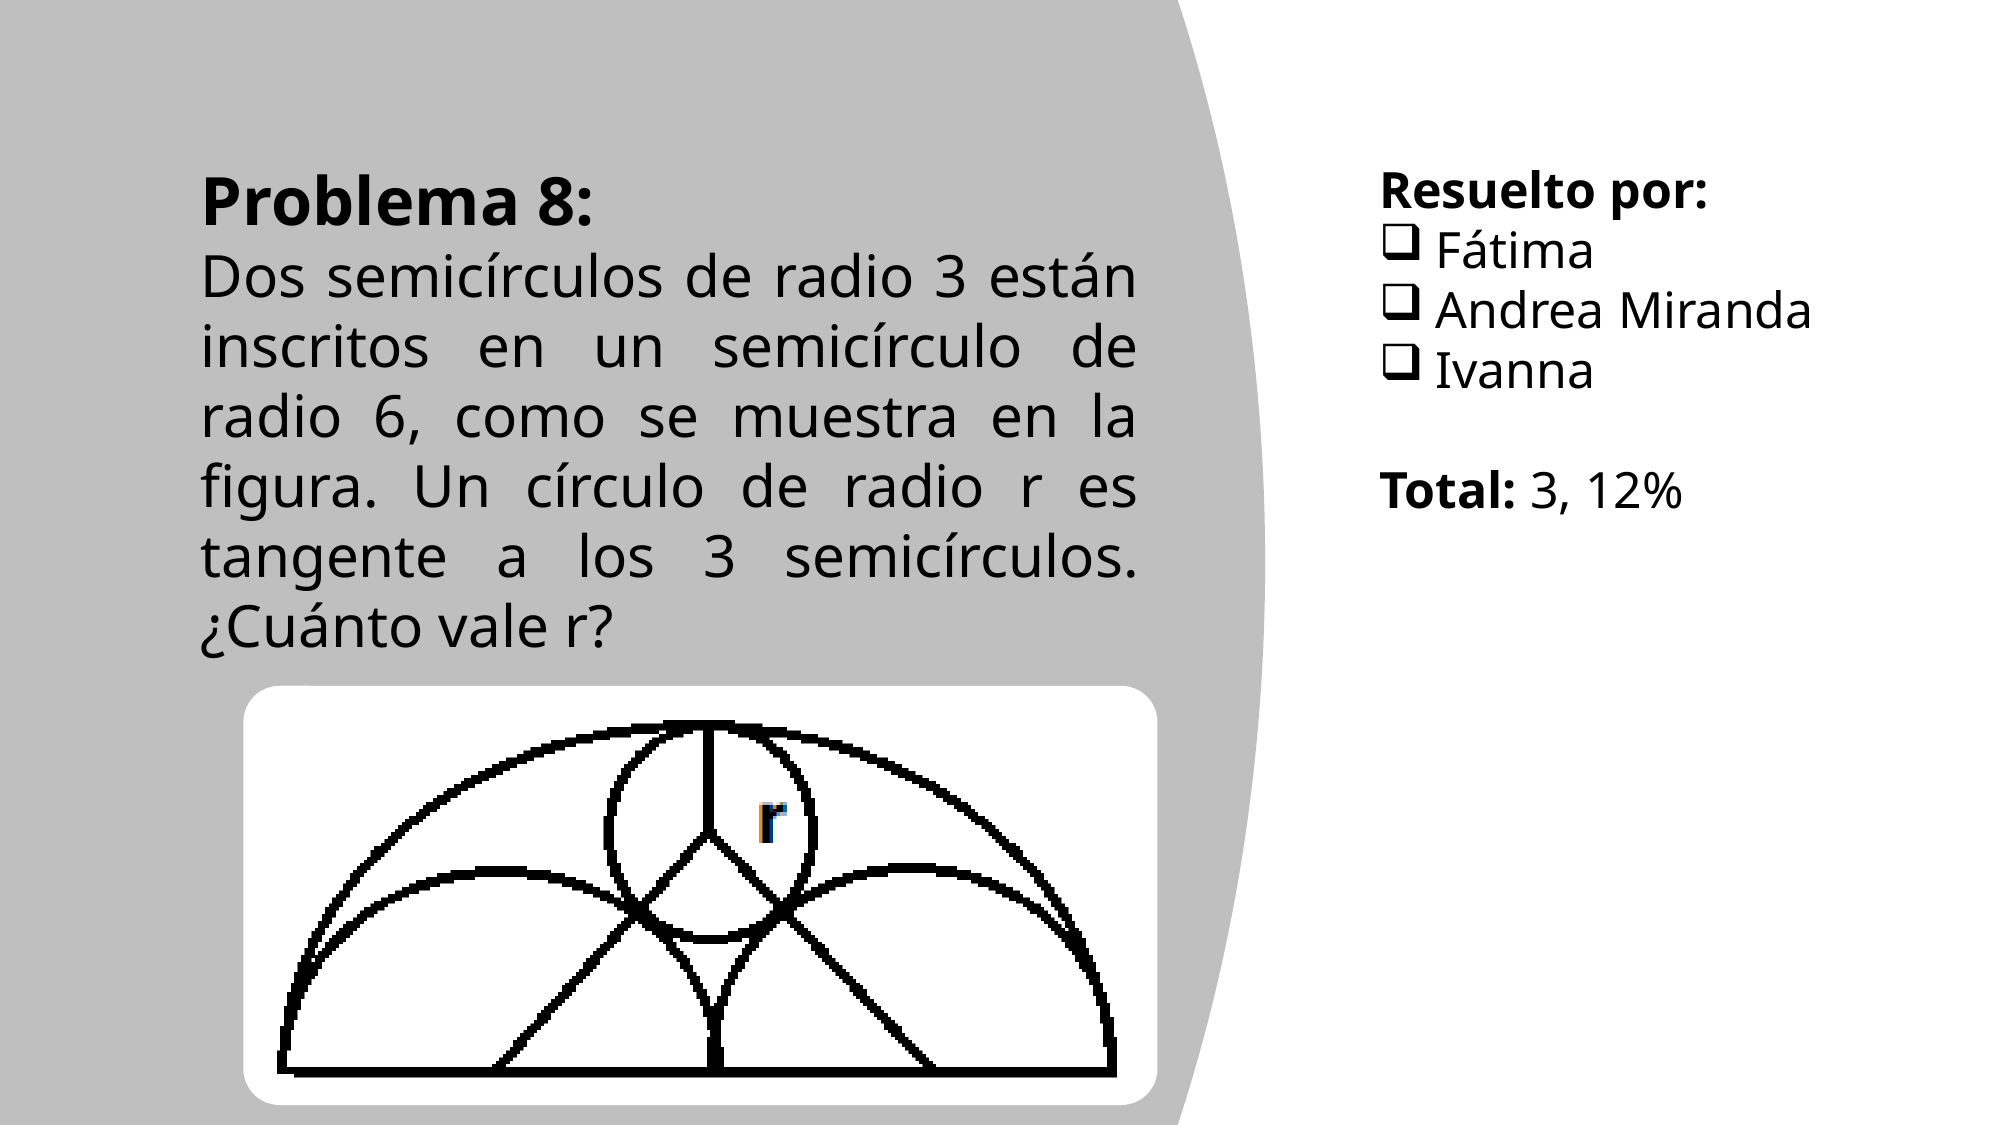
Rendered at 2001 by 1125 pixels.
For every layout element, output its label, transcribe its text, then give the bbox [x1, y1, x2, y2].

text_box Problema 8: Dos semicírculos de radio 3 están inscritos en un semicírculo de radio 6, como se muestra en la figura. Un círculo de radio r es tangente a los 3 semicírculos. ¿Cuánto vale r? [185, 151, 1154, 667]
text_box [242, 684, 1159, 1107]
text_box [0, 0, 1267, 1125]
picture [258, 717, 1128, 1084]
text_box Resuelto por: Fátima Andrea Miranda Ivanna Total: 3, 12% [1364, 151, 1867, 527]
